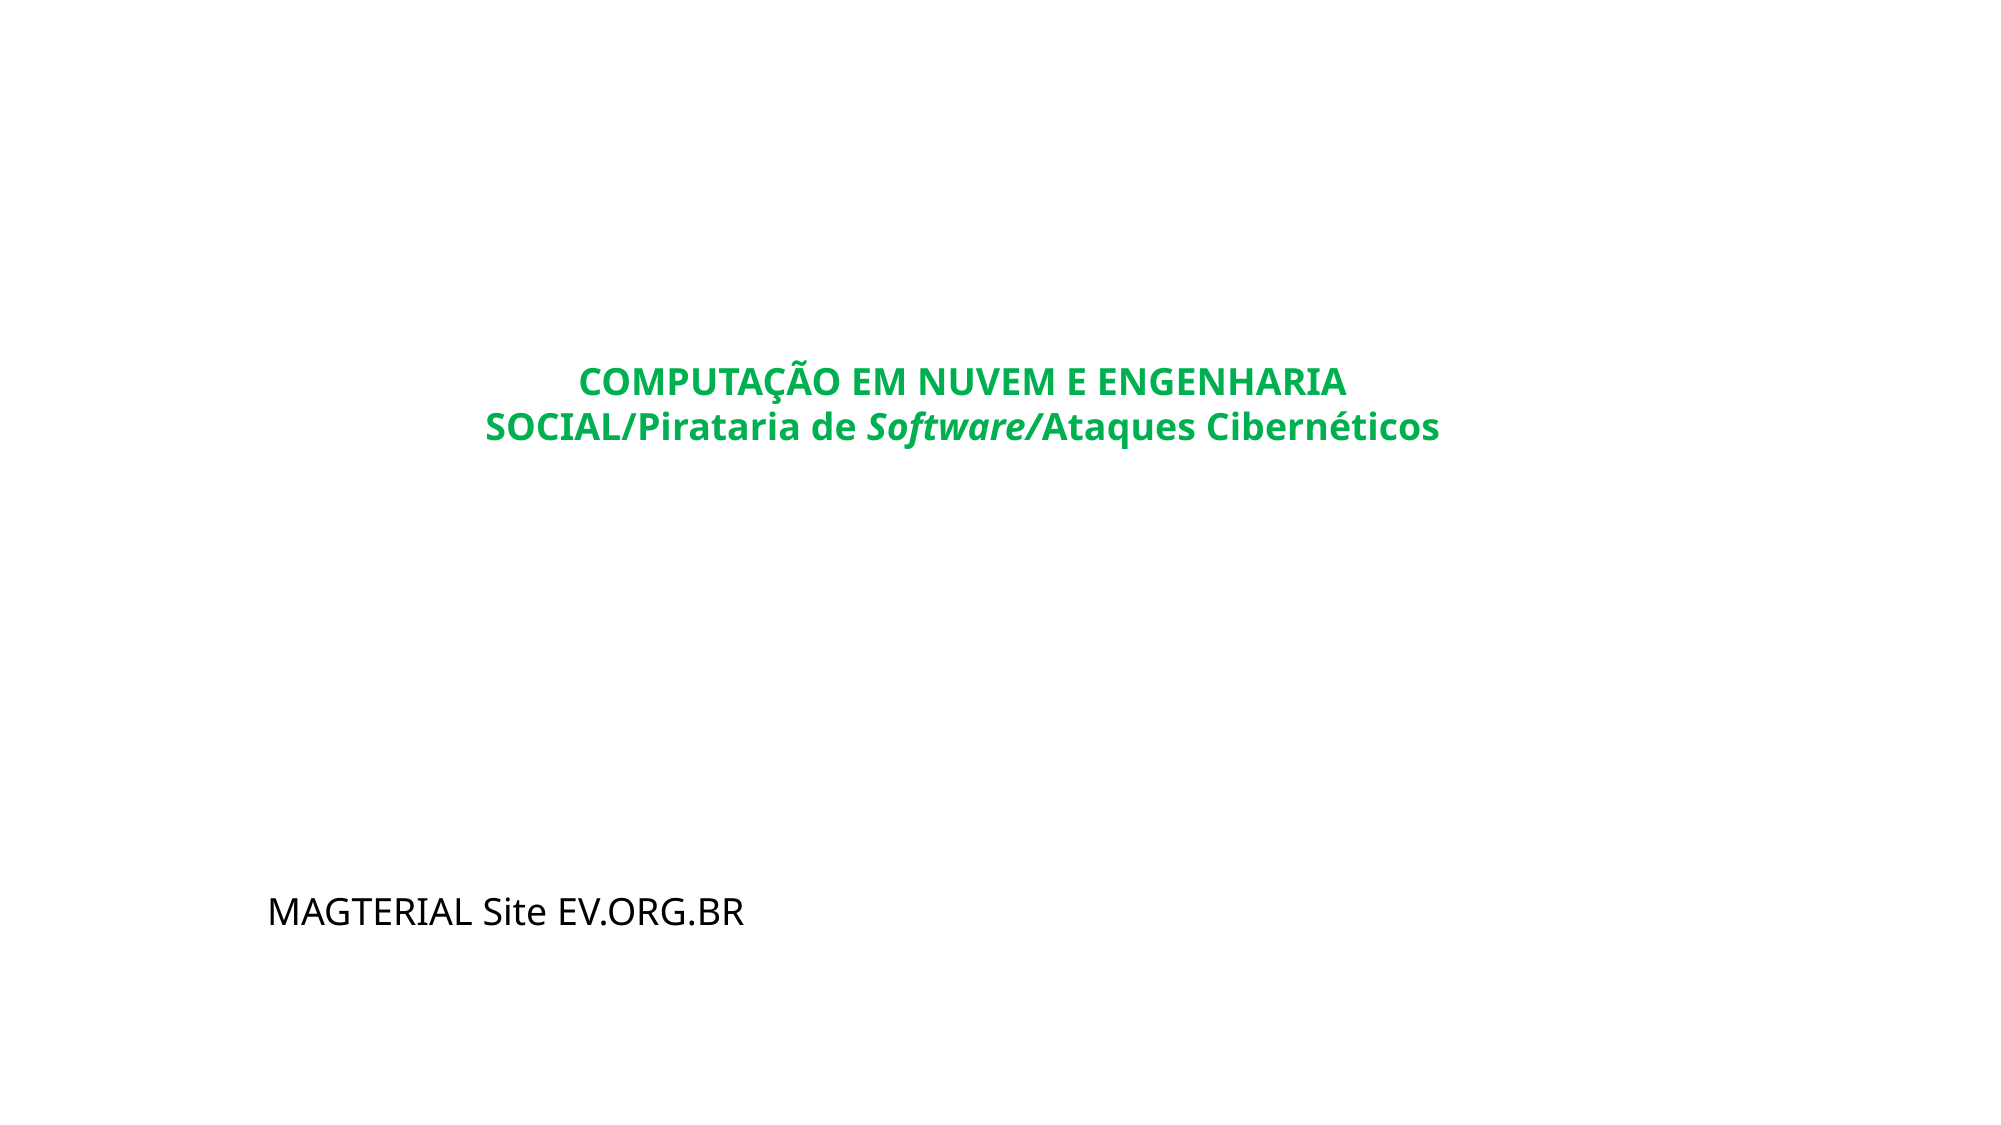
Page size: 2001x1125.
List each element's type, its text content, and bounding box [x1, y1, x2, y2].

text_box COMPUTAÇÃO EM NUVEM E ENGENHARIA SOCIAL/Pirataria de Software/Ataques Cibernéticos [463, 351, 1463, 546]
text_box MAGTERIAL Site EV.ORG.BR [252, 880, 1252, 940]
